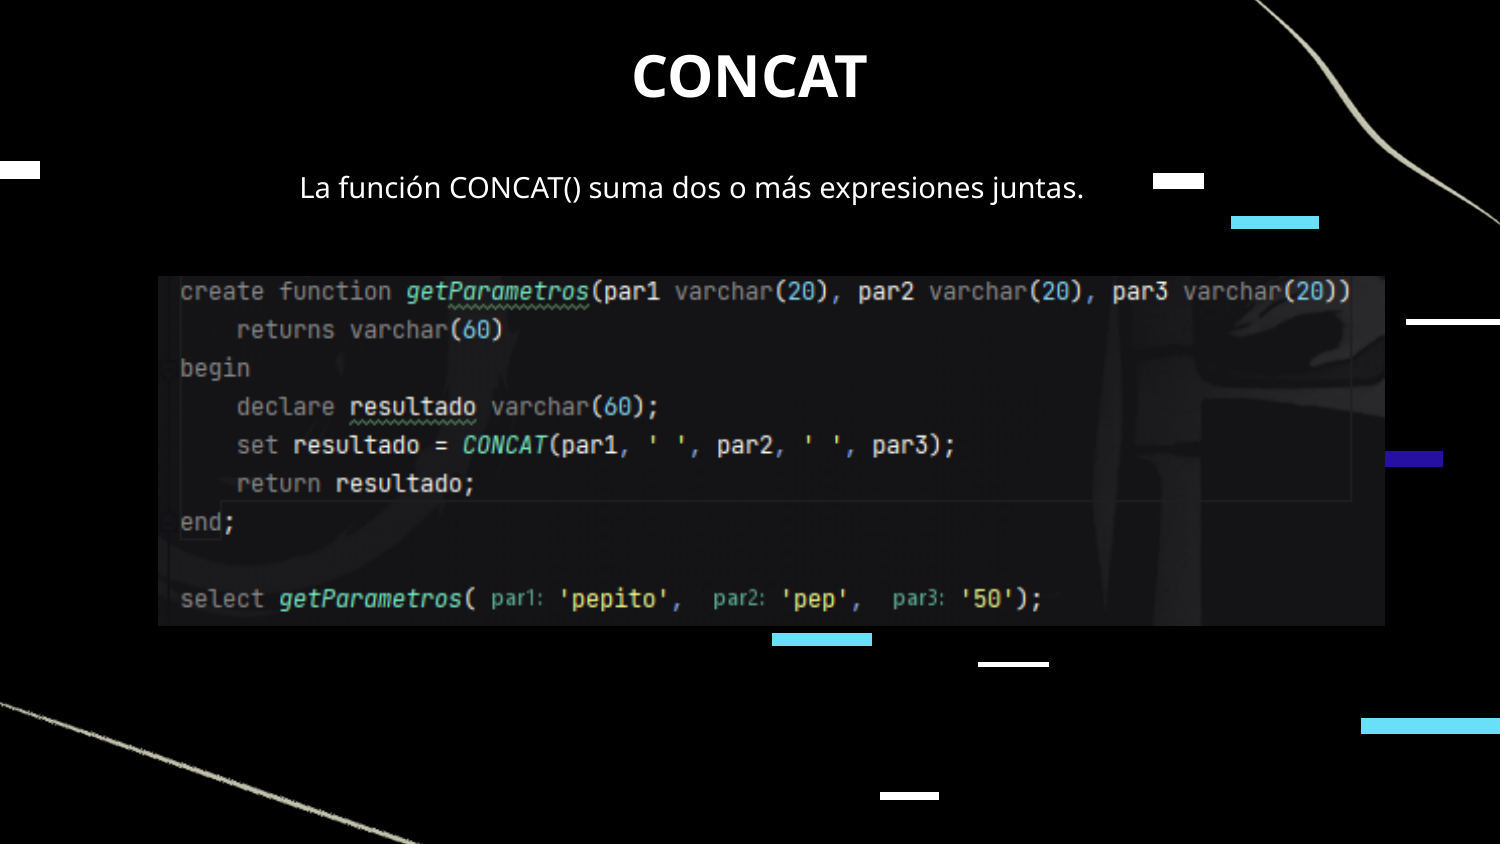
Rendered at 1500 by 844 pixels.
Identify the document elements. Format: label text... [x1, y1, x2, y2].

text_box [1239, 216, 1319, 229]
text_box [771, 635, 872, 646]
text_box [1390, 451, 1443, 468]
subtitle La función CONCAT() suma dos o más expresiones juntas. [261, 128, 1239, 245]
text_box [978, 662, 1050, 668]
picture [0, 0, 1500, 844]
text_box CONCAT [308, 0, 1192, 124]
